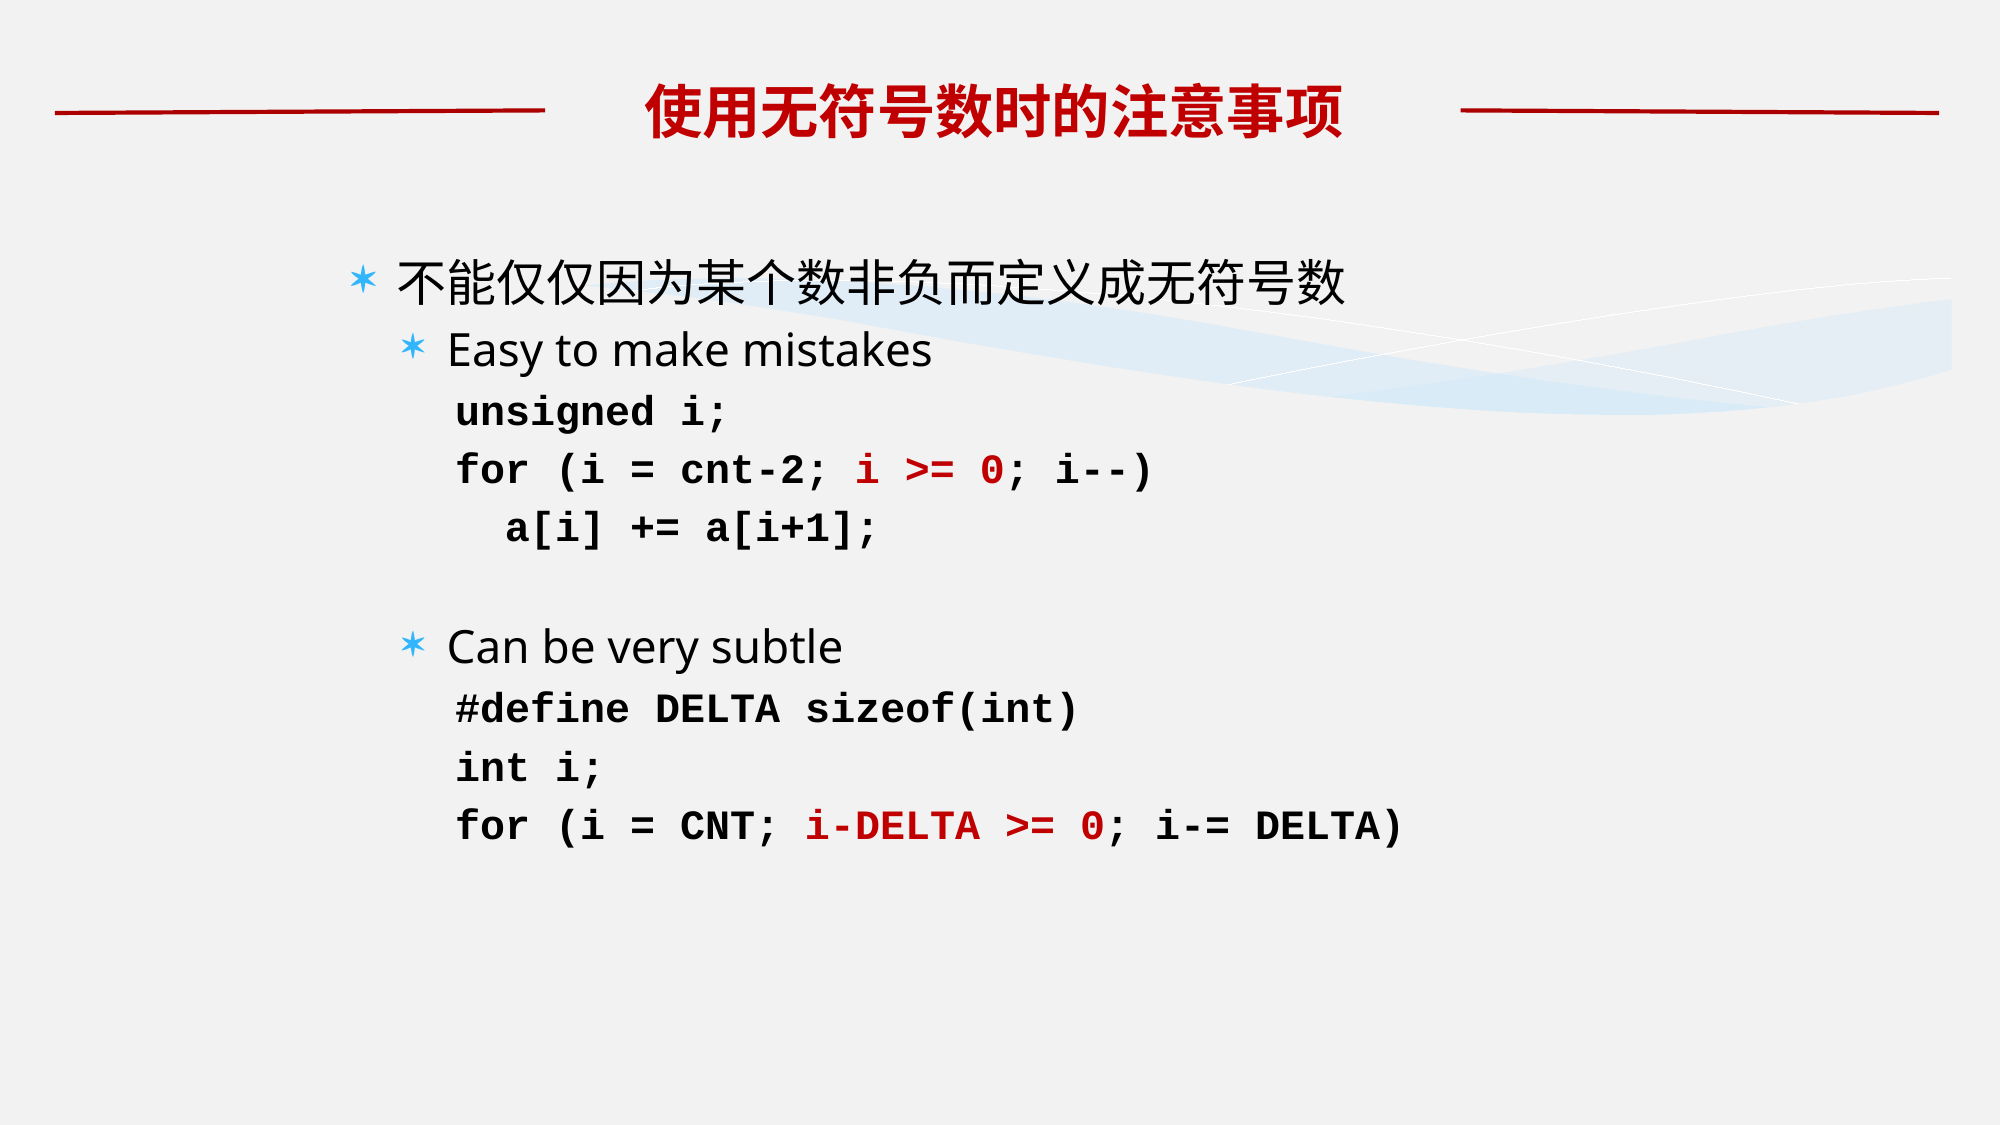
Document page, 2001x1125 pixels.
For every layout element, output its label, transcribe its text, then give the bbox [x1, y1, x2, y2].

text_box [54, 110, 546, 114]
list 不能仅仅因为某个数非负而定义成无符号数 Easy to make mistakes unsigned i; for (i = cnt-2; i >= 0; i--) a[i] += a[i+1]; Can be very subtle #define DELTA sizeof(int) int i; for (i = CNT; i-DELTA >= 0; i-= DELTA) [336, 243, 1700, 1101]
title 使用无符号数时的注意事项 [382, 63, 1605, 158]
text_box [1460, 110, 1940, 114]
